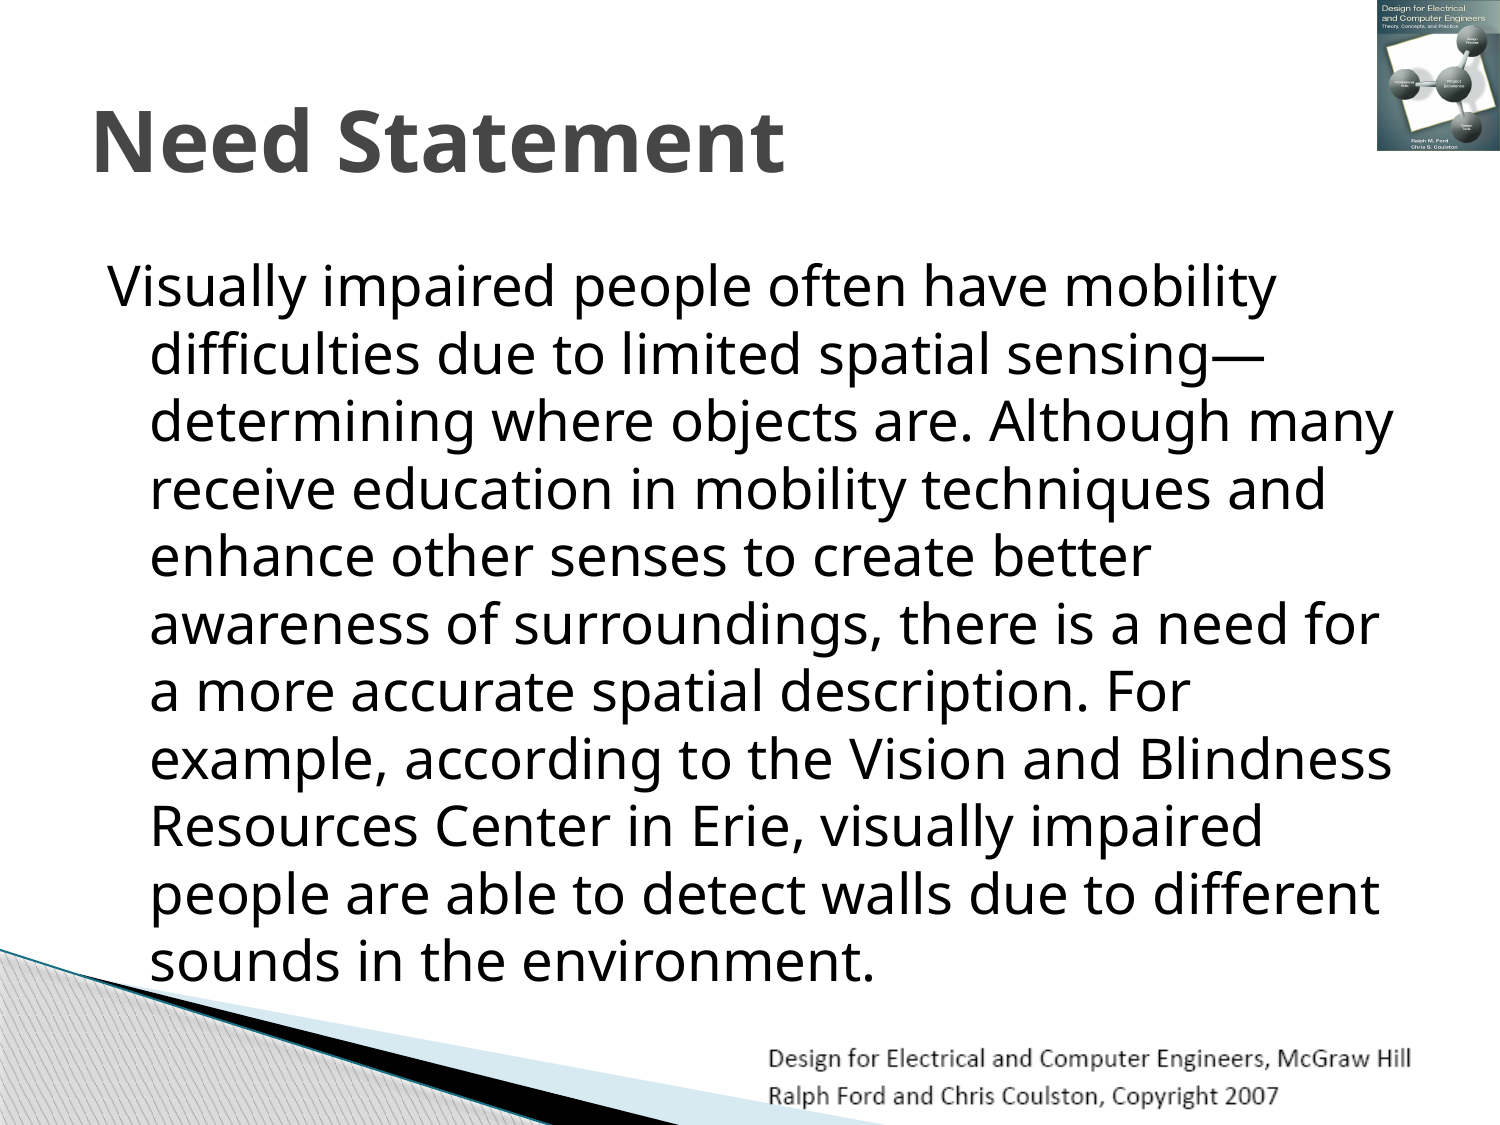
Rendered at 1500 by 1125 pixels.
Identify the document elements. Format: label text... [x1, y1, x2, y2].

picture [1377, 0, 1500, 151]
list Visually impaired people often have mobility difficulties due to limited spatial sensing—determining where objects are. Although many receive education in mobility techniques and enhance other senses to create better awareness of surroundings, there is a need for a more accurate spatial description. For example, according to the Vision and Blindness Resources Center in Erie, visually impaired people are able to detect walls due to different sounds in the environment. [75, 242, 1425, 986]
picture [760, 1039, 1425, 1125]
title Need Statement [75, 45, 1425, 233]
